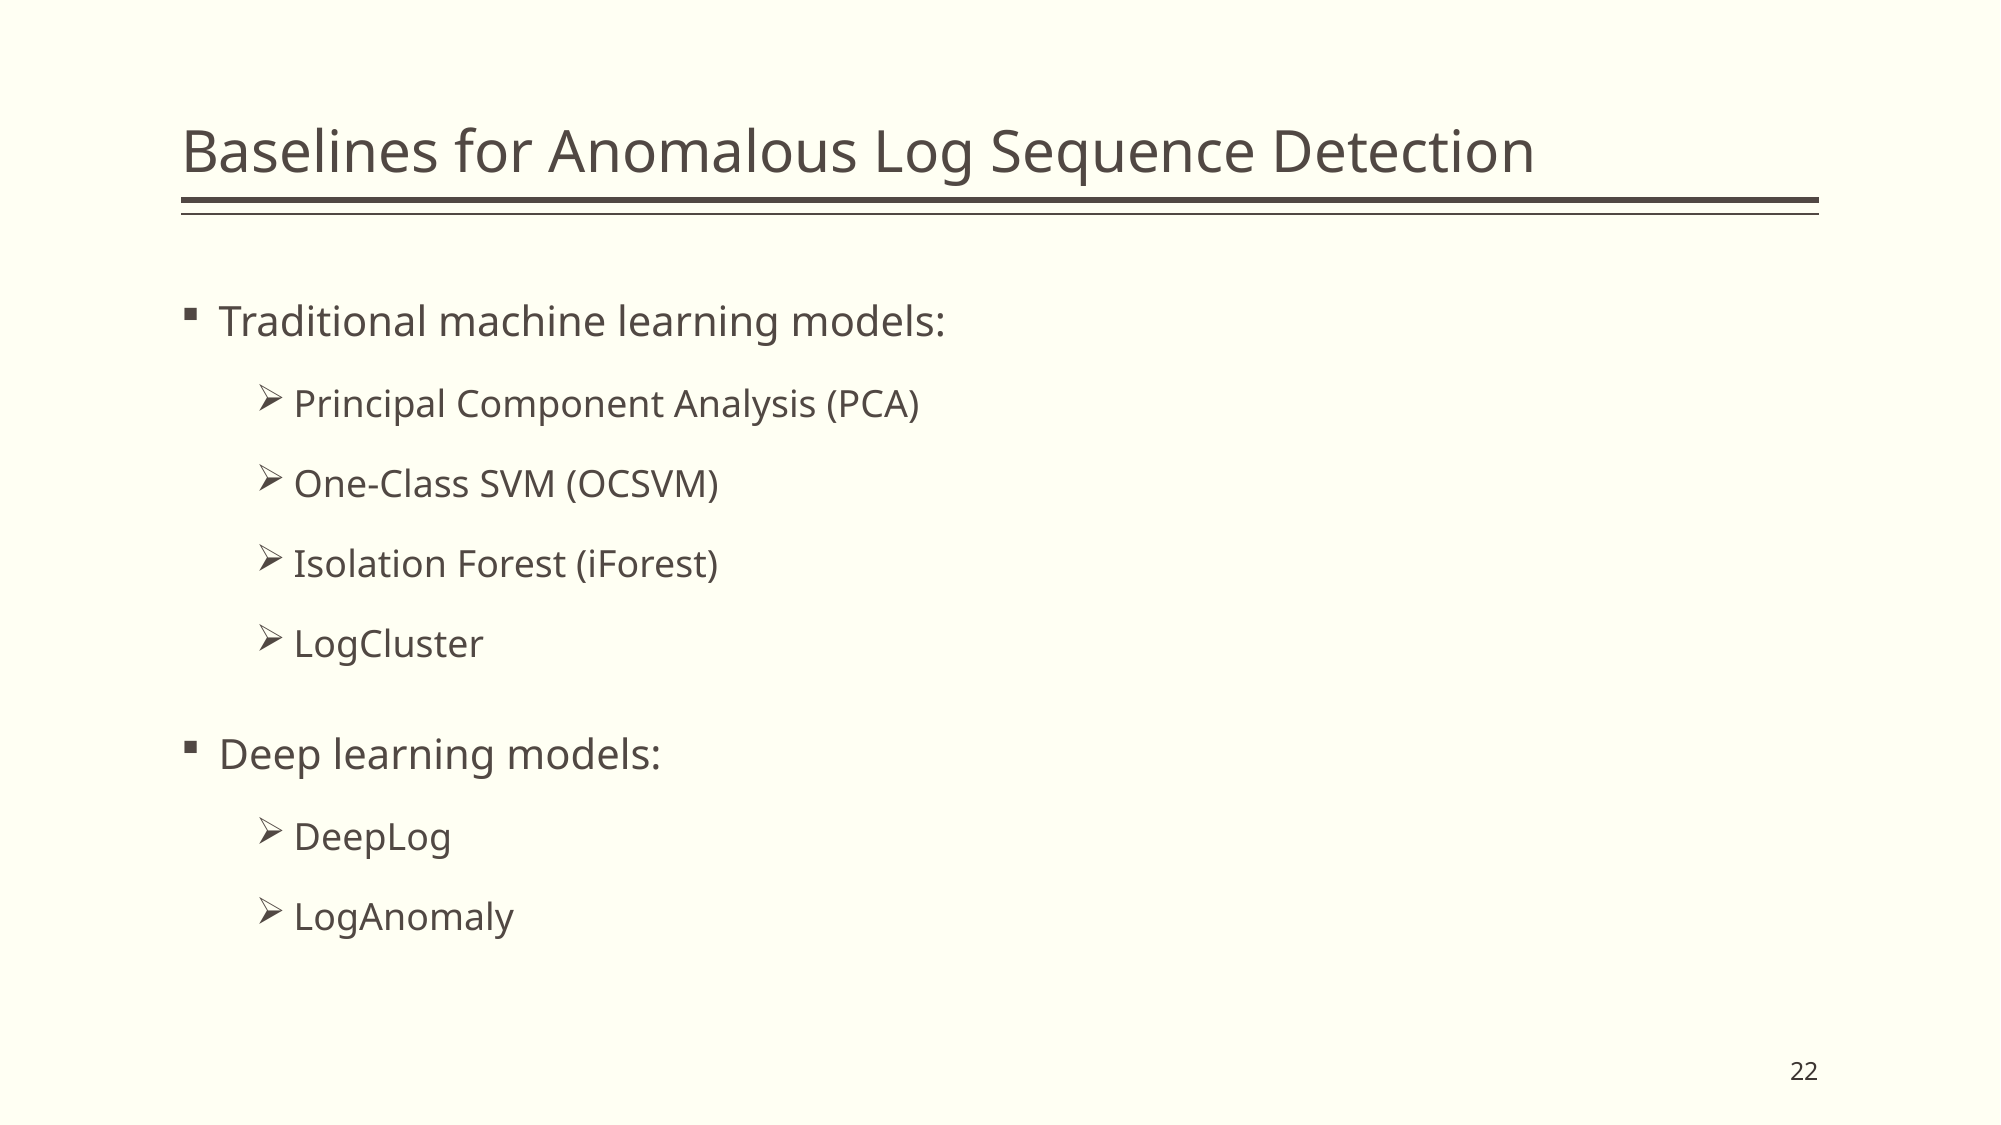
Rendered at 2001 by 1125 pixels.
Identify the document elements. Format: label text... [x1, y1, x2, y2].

title Baselines for Anomalous Log Sequence Detection [181, 12, 1819, 193]
list Traditional machine learning models: Principal Component Analysis (PCA) One-Class SVM (OCSVM) Isolation Forest (iForest) LogCluster Deep learning models: DeepLog LogAnomaly [181, 262, 1819, 1013]
slide_number 22 [1518, 1042, 1819, 1103]
